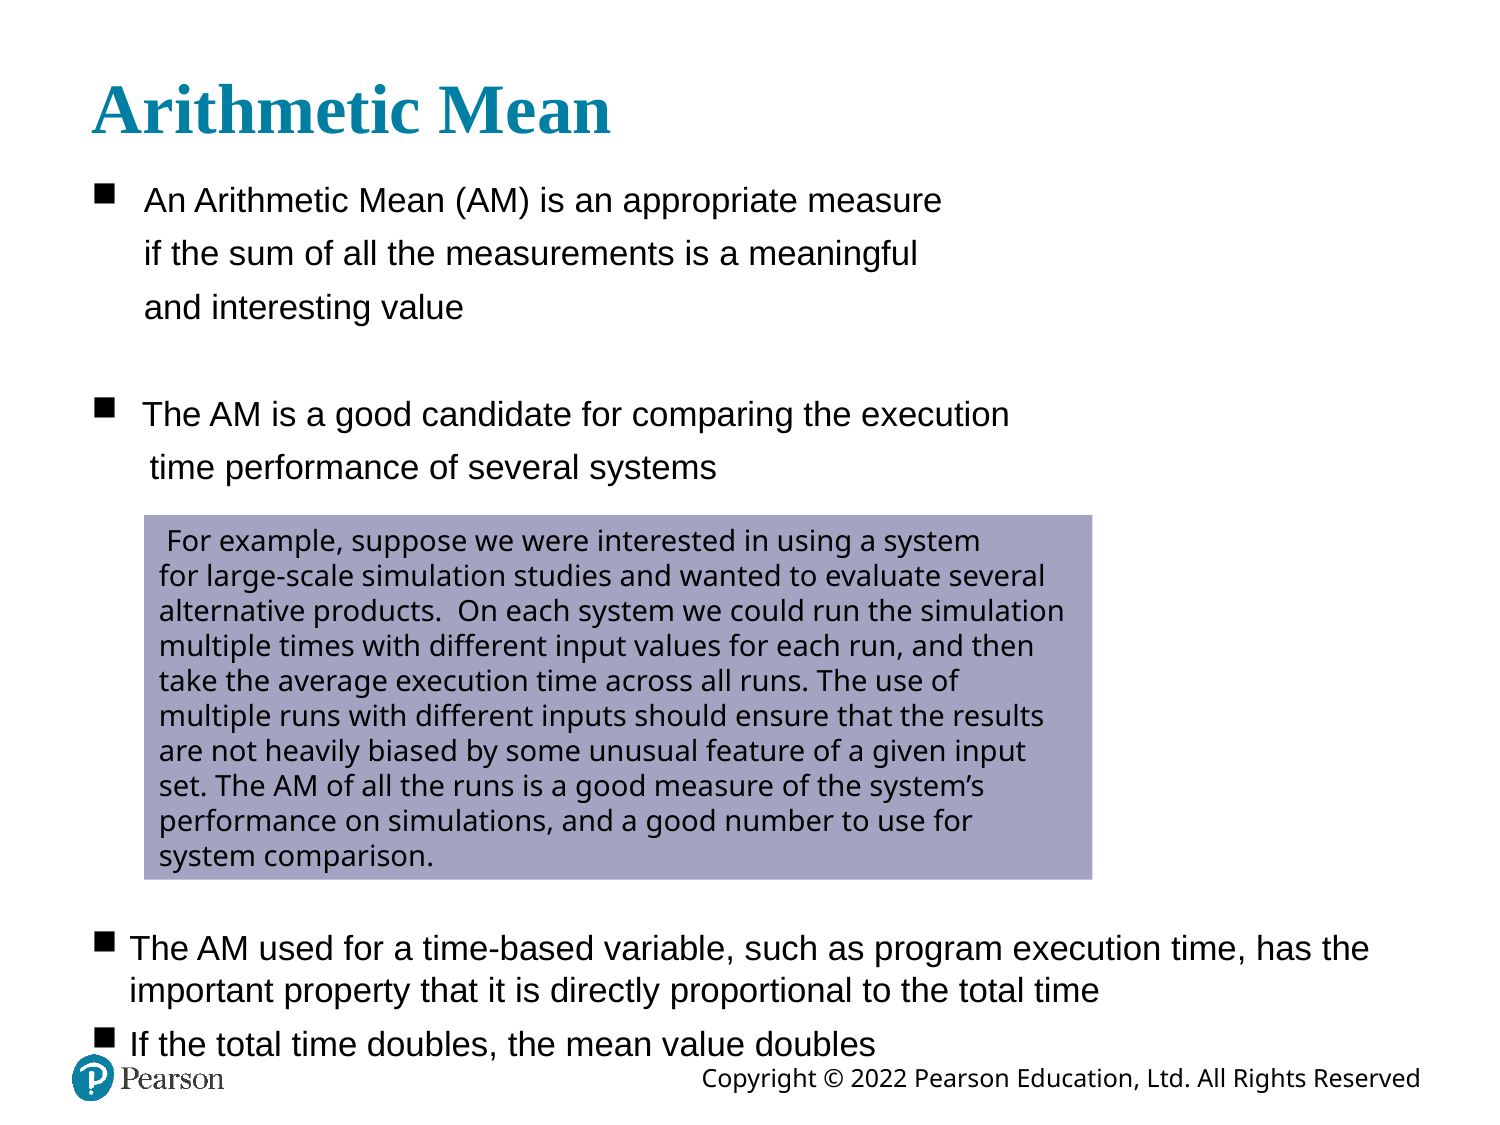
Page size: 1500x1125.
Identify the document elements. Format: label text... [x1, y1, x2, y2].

picture [99, 1082, 224, 1101]
title Arithmetic Mean [76, 37, 1427, 162]
picture [90, 1082, 100, 1088]
picture [72, 1088, 82, 1101]
picture [72, 1054, 76, 1070]
text_box For example, suppose we were interested in using a system for large-scale simulation studies and wanted to evaluate several alternative products. On each system we could run the simulation multiple times with different input values for each run, and then take the average execution time across all runs. The use of multiple runs with different inputs should ensure that the results are not heavily biased by some unusual feature of a given input set. The AM of all the runs is a good measure of the system’s performance on simulations, and a good number to use for system comparison. [144, 515, 1093, 880]
list An Arithmetic Mean (AM) is an appropriate measure if the sum of all the measurements is a meaningful and interesting value The AM is a good candidate for comparing the execution time performance of several systems The AM used for a time-based variable, such as program execution time, has the important property that it is directly proportional to the total time If the total time doubles, the mean value doubles [76, 162, 1427, 1082]
